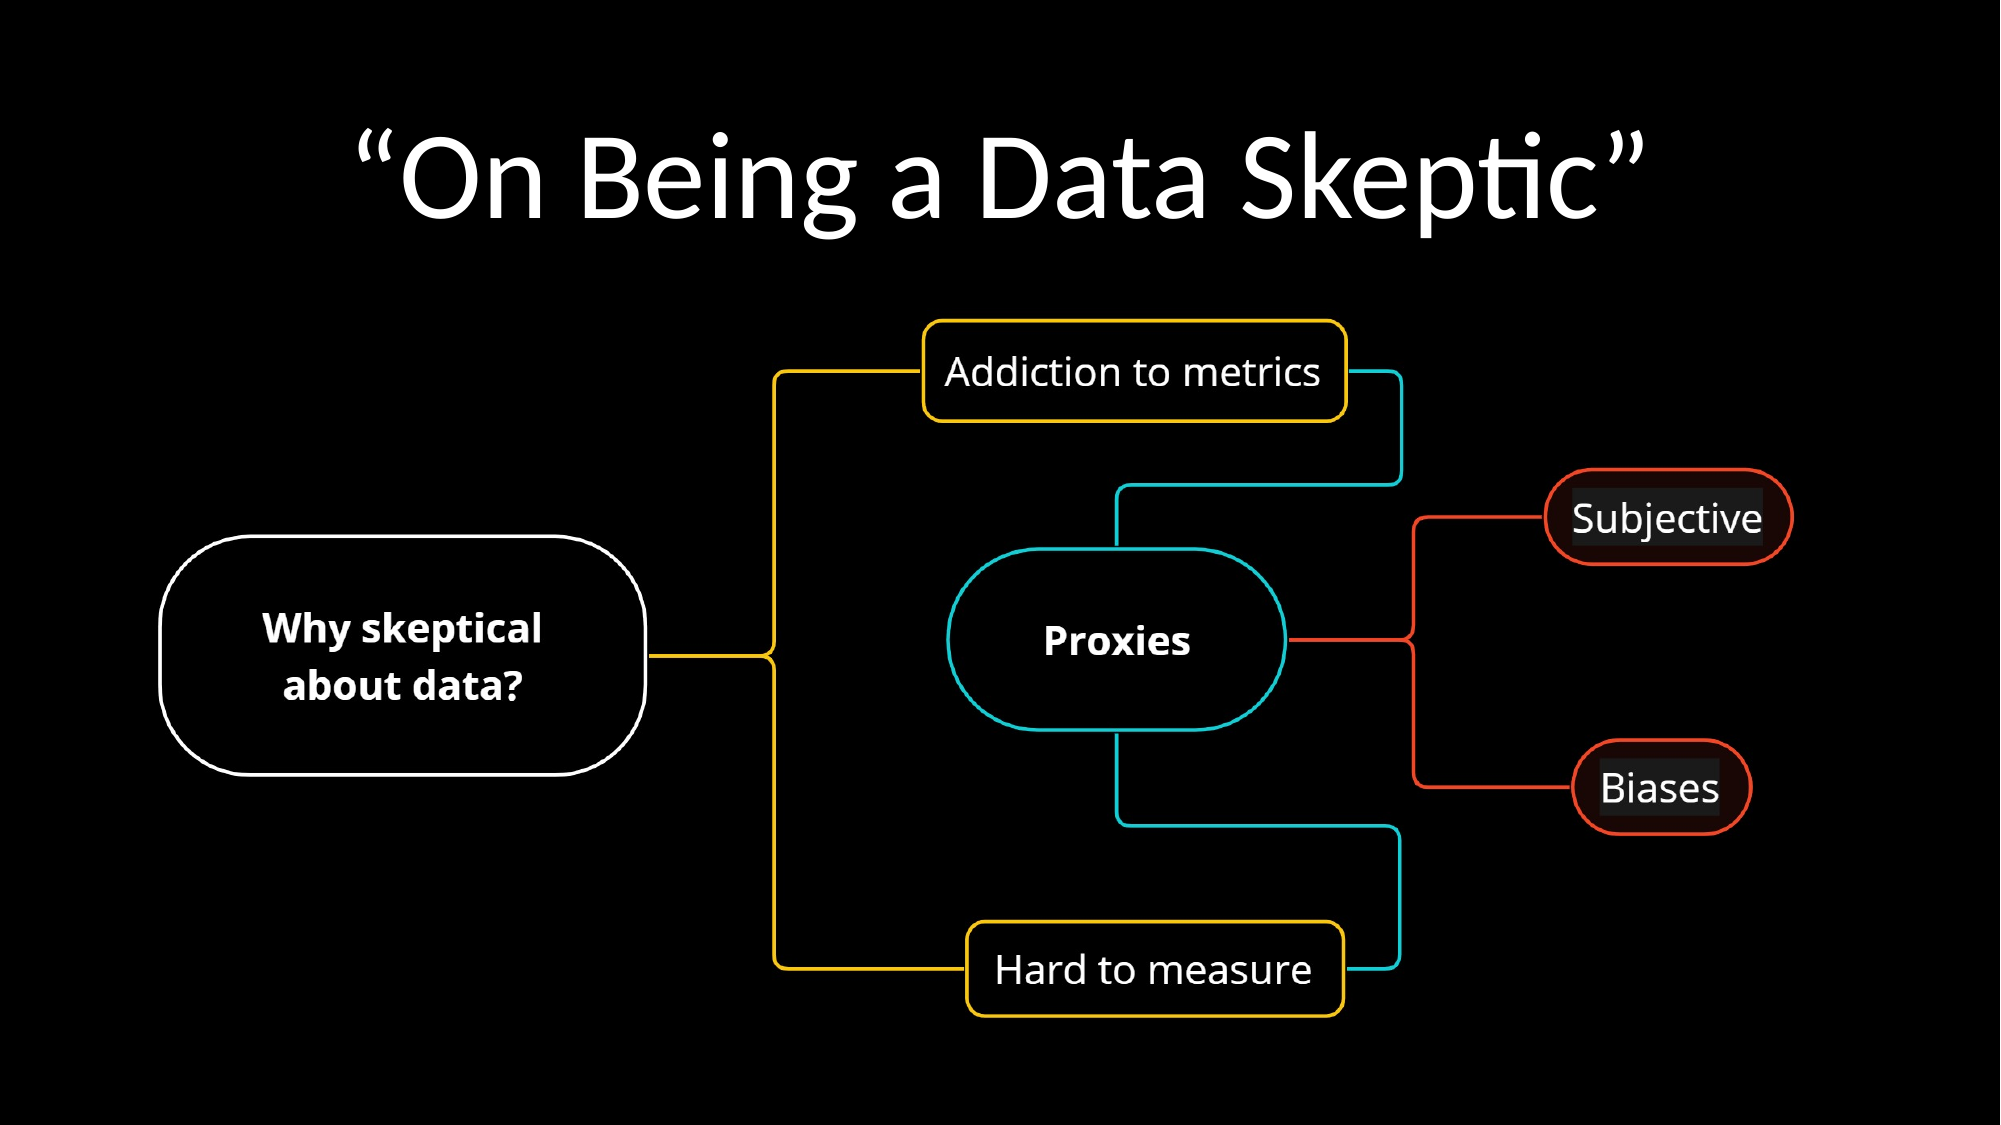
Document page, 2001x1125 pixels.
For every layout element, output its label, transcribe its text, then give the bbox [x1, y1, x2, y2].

title “On Being a Data Skeptic” [99, 28, 1900, 309]
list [133, 307, 1869, 1067]
